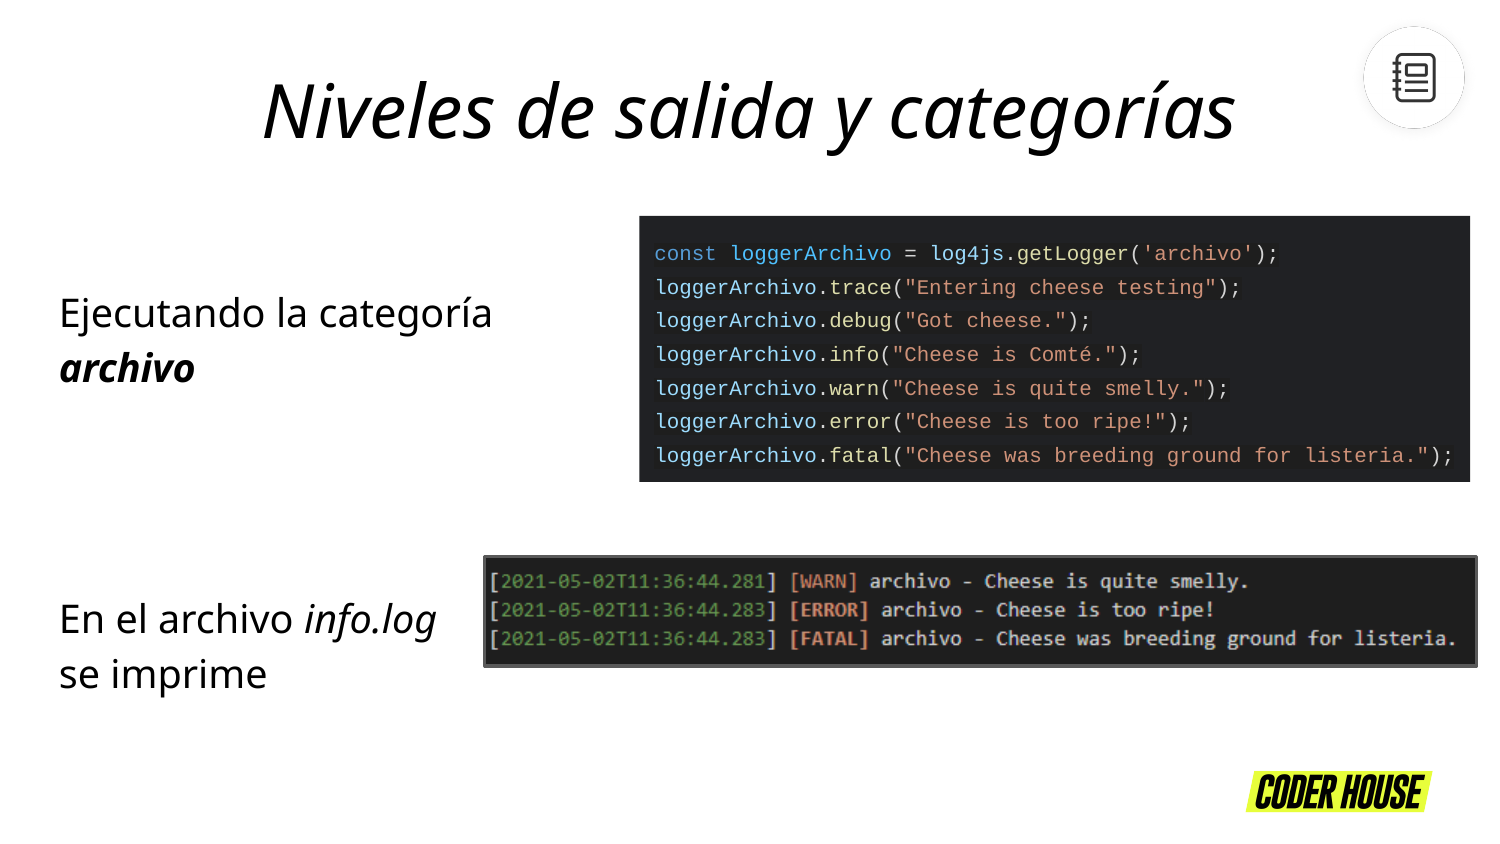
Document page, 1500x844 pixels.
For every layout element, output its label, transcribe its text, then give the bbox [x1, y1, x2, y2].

picture [486, 557, 1476, 665]
text_box Ejecutando la categoría archivo [43, 266, 639, 358]
picture [1241, 764, 1437, 819]
picture [1351, 14, 1477, 141]
text_box Niveles de salida y categorías [193, 48, 1307, 174]
text_box const loggerArchivo = log4js.getLogger('archivo'); loggerArchivo.trace("Entering cheese testing"); loggerArchivo.debug("Got cheese."); loggerArchivo.info("Cheese is Comté."); loggerArchivo.warn("Cheese is quite smelly."); loggerArchivo.error("Cheese is too ripe!"); loggerArchivo.fatal("Cheese was breeding ground for listeria."); [639, 215, 1471, 482]
text_box En el archivo info.log se imprime [43, 572, 462, 652]
